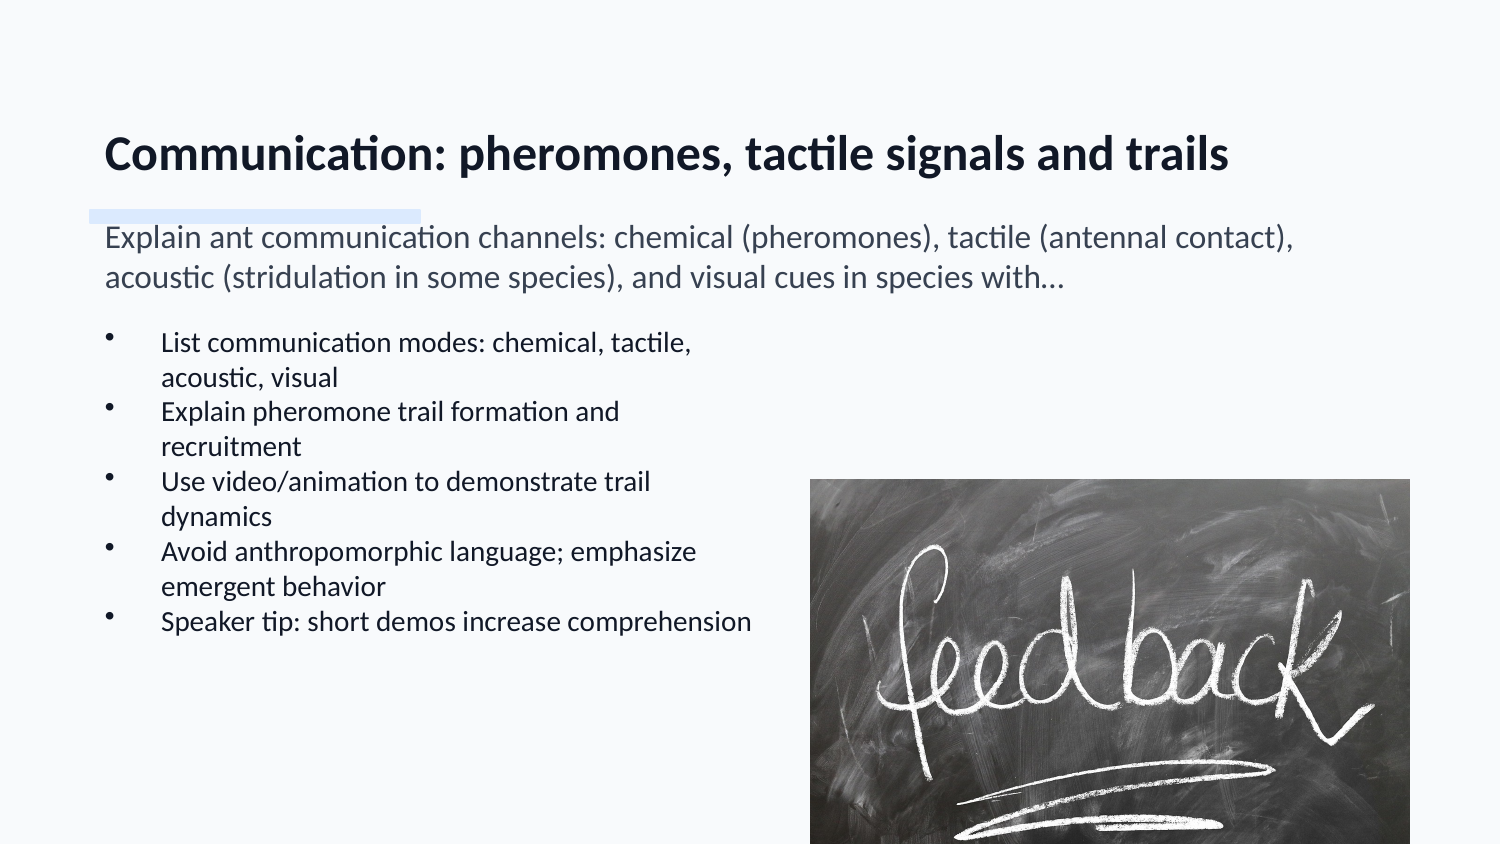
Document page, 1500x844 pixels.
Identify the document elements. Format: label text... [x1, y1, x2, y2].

text_box Explain ant communication channels: chemical (pheromones), tactile (antennal contact), acoustic (stridulation in some species), and visual cues in species with… [89, 207, 1410, 303]
text_box Communication: pheromones, tactile signals and trails [89, 104, 1410, 195]
text_box List communication modes: chemical, tactile, acoustic, visual Explain pheromone trail formation and recruitment Use video/animation to demonstrate trail dynamics Avoid anthropomorphic language; emphasize emergent behavior Speaker tip: short demos increase comprehension [89, 315, 780, 645]
picture [809, 479, 1410, 844]
